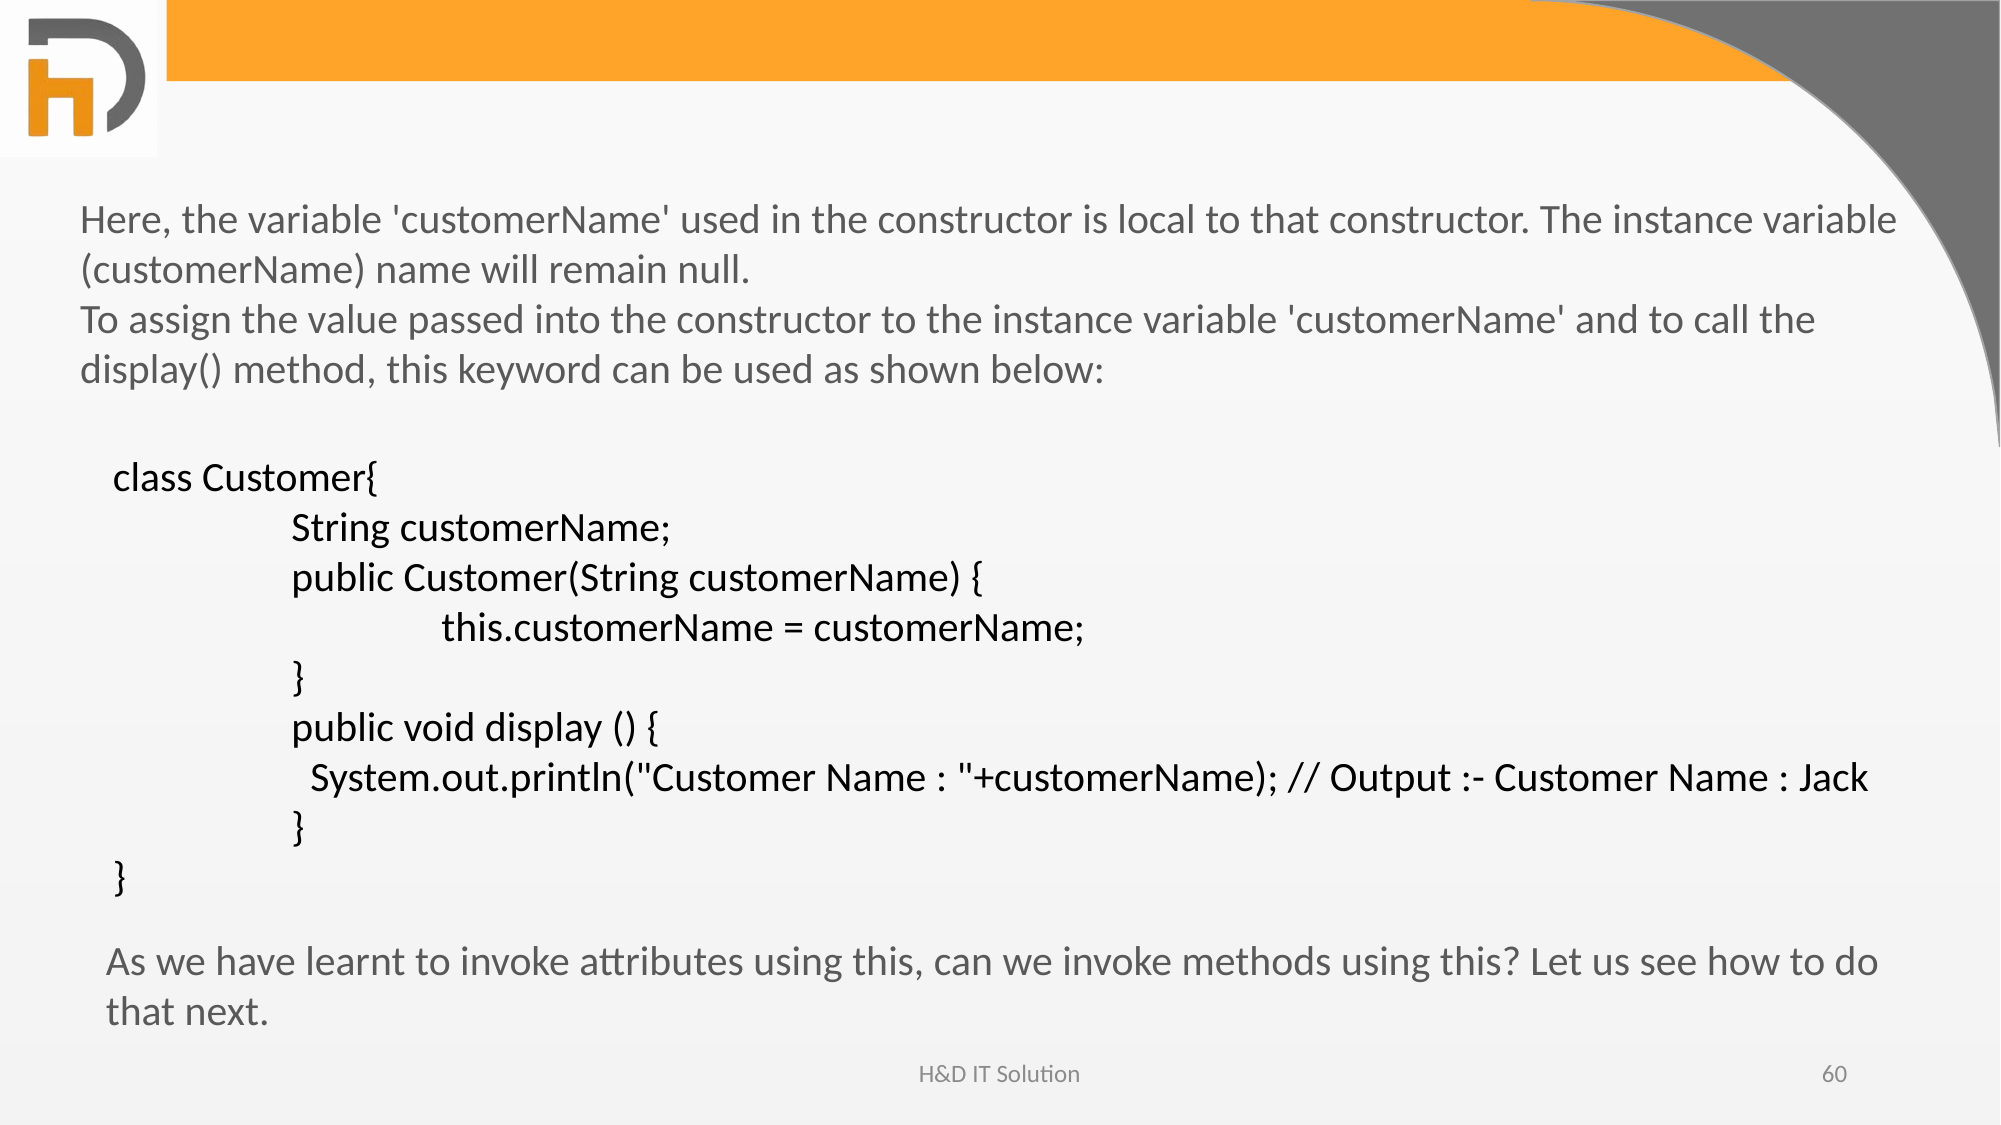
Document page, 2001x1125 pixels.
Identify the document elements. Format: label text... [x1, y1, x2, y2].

text_box class Customer{ String customerName; public Customer(String customerName) { this.customerName = customerName; } public void display () { System.out.println("Customer Name : "+customerName); // Output :- Customer Name : Jack } } [98, 442, 1954, 908]
text_box Here, the variable 'customerName' used in the constructor is local to that constructor. The instance variable (customerName) name will remain null. To assign the value passed into the constructor to the instance variable 'customerName' and to call the display() method, this keyword can be used as shown below: [65, 184, 1935, 400]
picture [0, 0, 157, 157]
slide_number 60 [1412, 1042, 1863, 1103]
text_box As we have learnt to invoke attributes using this, can we invoke methods using this? Let us see how to do that next. [91, 926, 1961, 1042]
footer H&D IT Solution [662, 1042, 1338, 1103]
